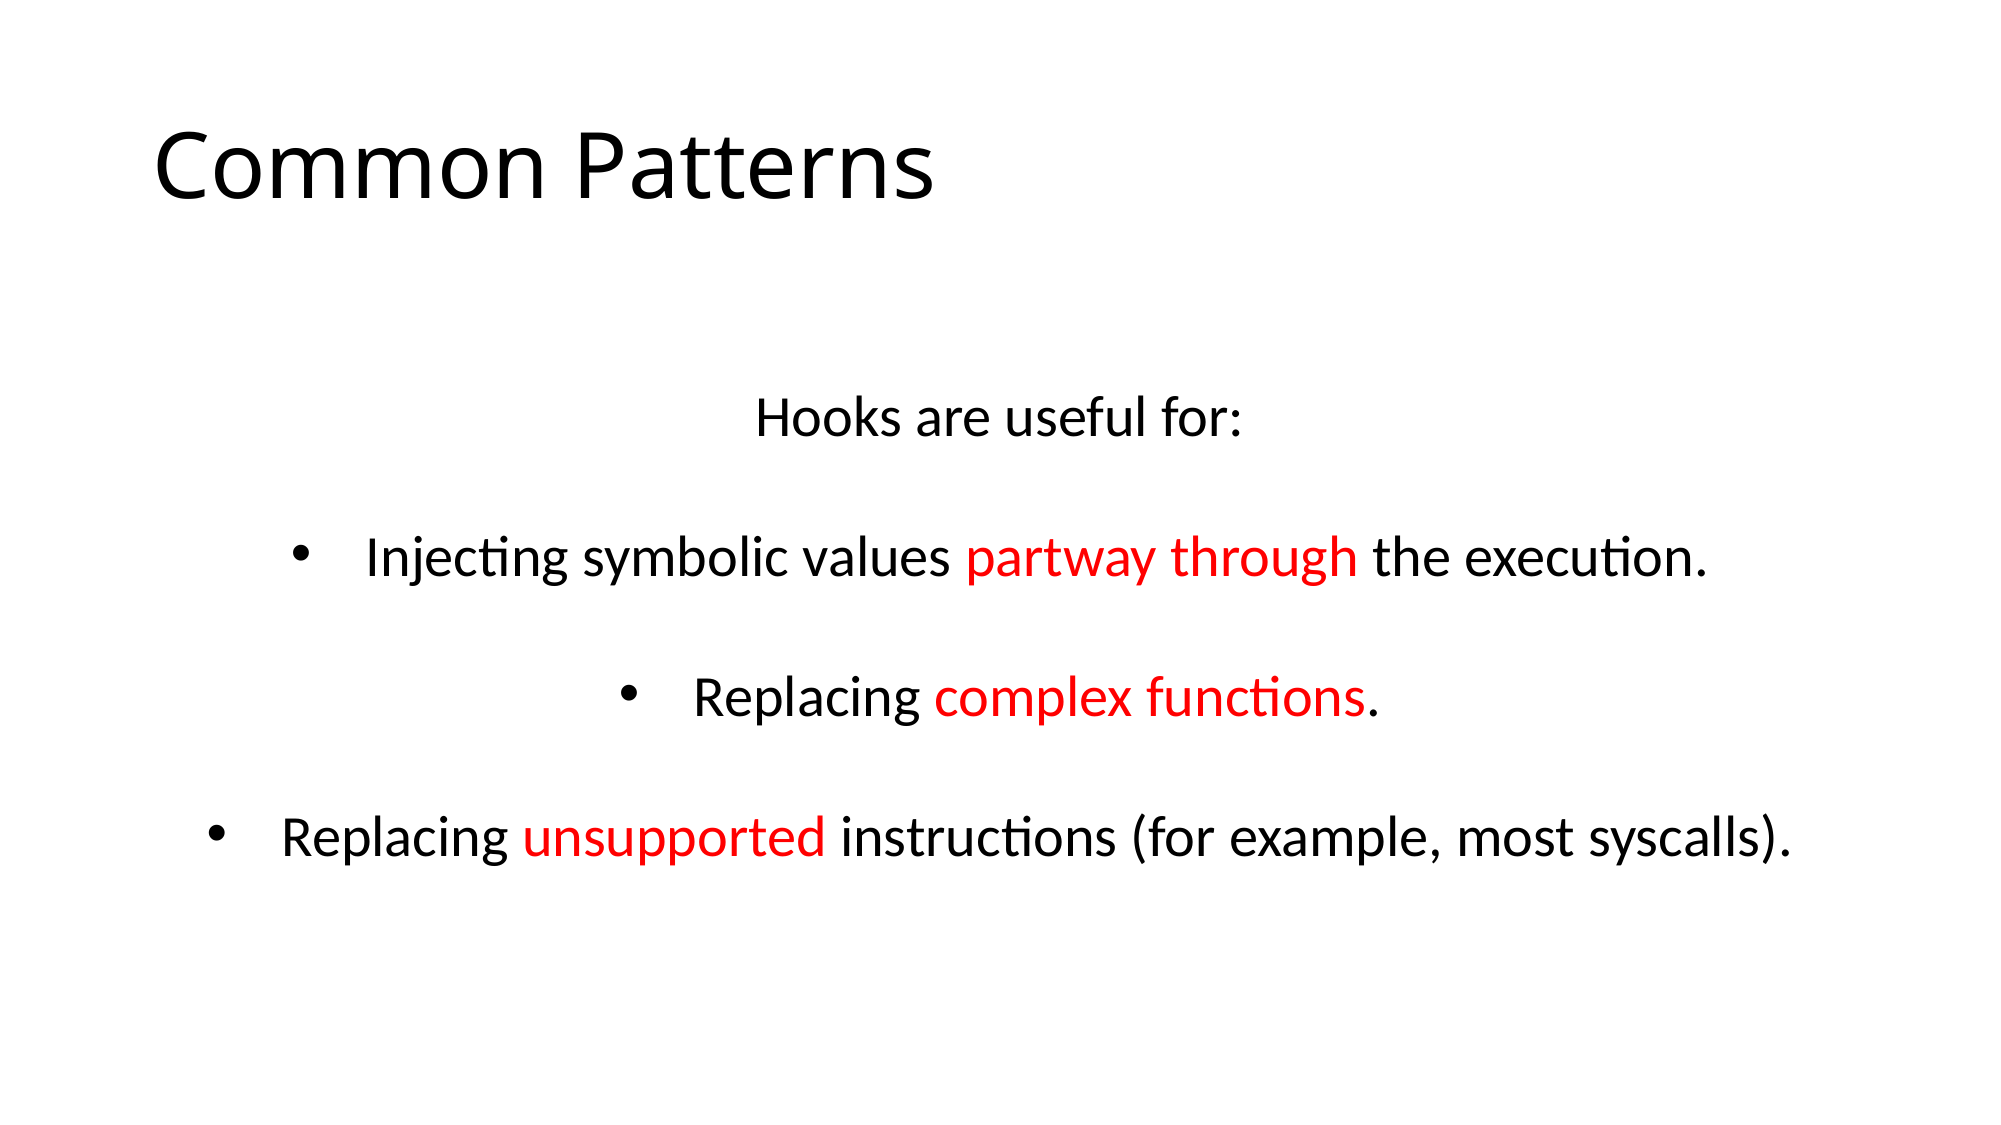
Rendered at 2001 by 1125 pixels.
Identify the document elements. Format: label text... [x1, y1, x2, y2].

title Common Patterns [137, 59, 1863, 278]
text_box Hooks are useful for: Injecting symbolic values partway through the execution. Replacing complex functions. Replacing unsupported instructions (for example, most syscalls). [137, 370, 1863, 875]
